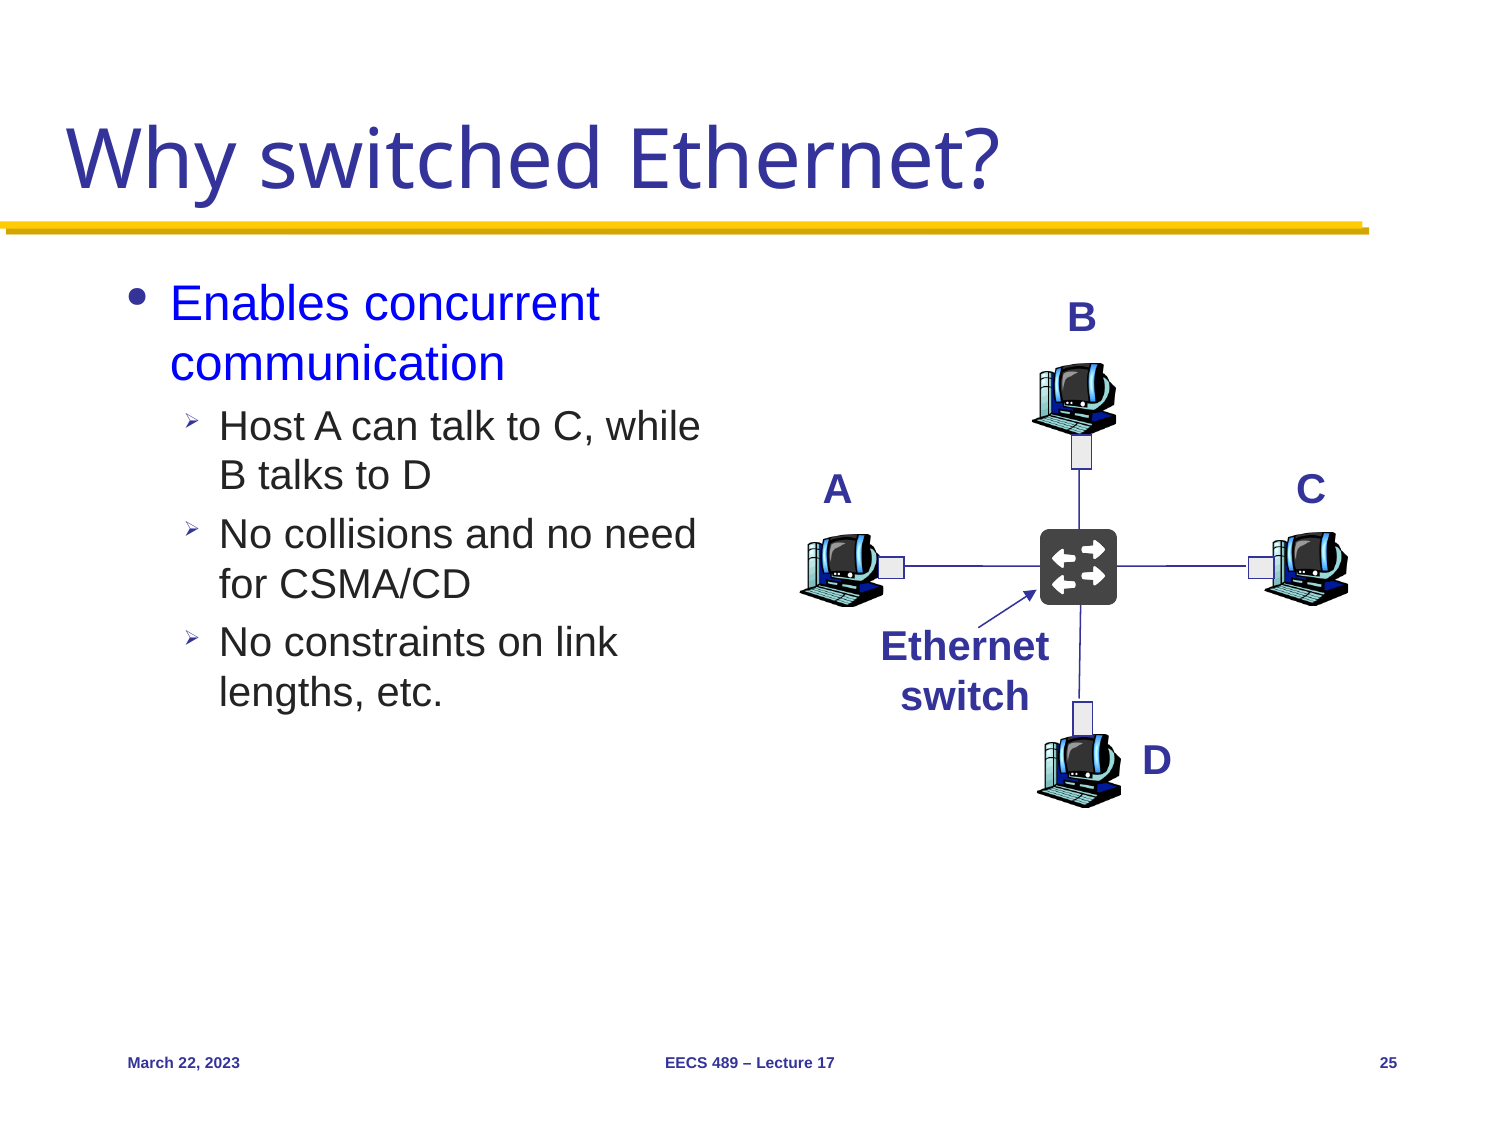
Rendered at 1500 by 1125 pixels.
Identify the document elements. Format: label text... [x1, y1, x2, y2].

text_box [799, 282, 1349, 808]
slide_number 25 [1312, 1024, 1413, 1101]
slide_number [112, 1024, 426, 1101]
title Why switched Ethernet? [49, 24, 1451, 213]
list Enables concurrent communication Host A can talk to C, while B talks to D No collisions and no need for CSMA/CD No constraints on link lengths, etc. [112, 262, 750, 988]
footer EECS 489 – Lecture 17 [512, 1024, 988, 1101]
